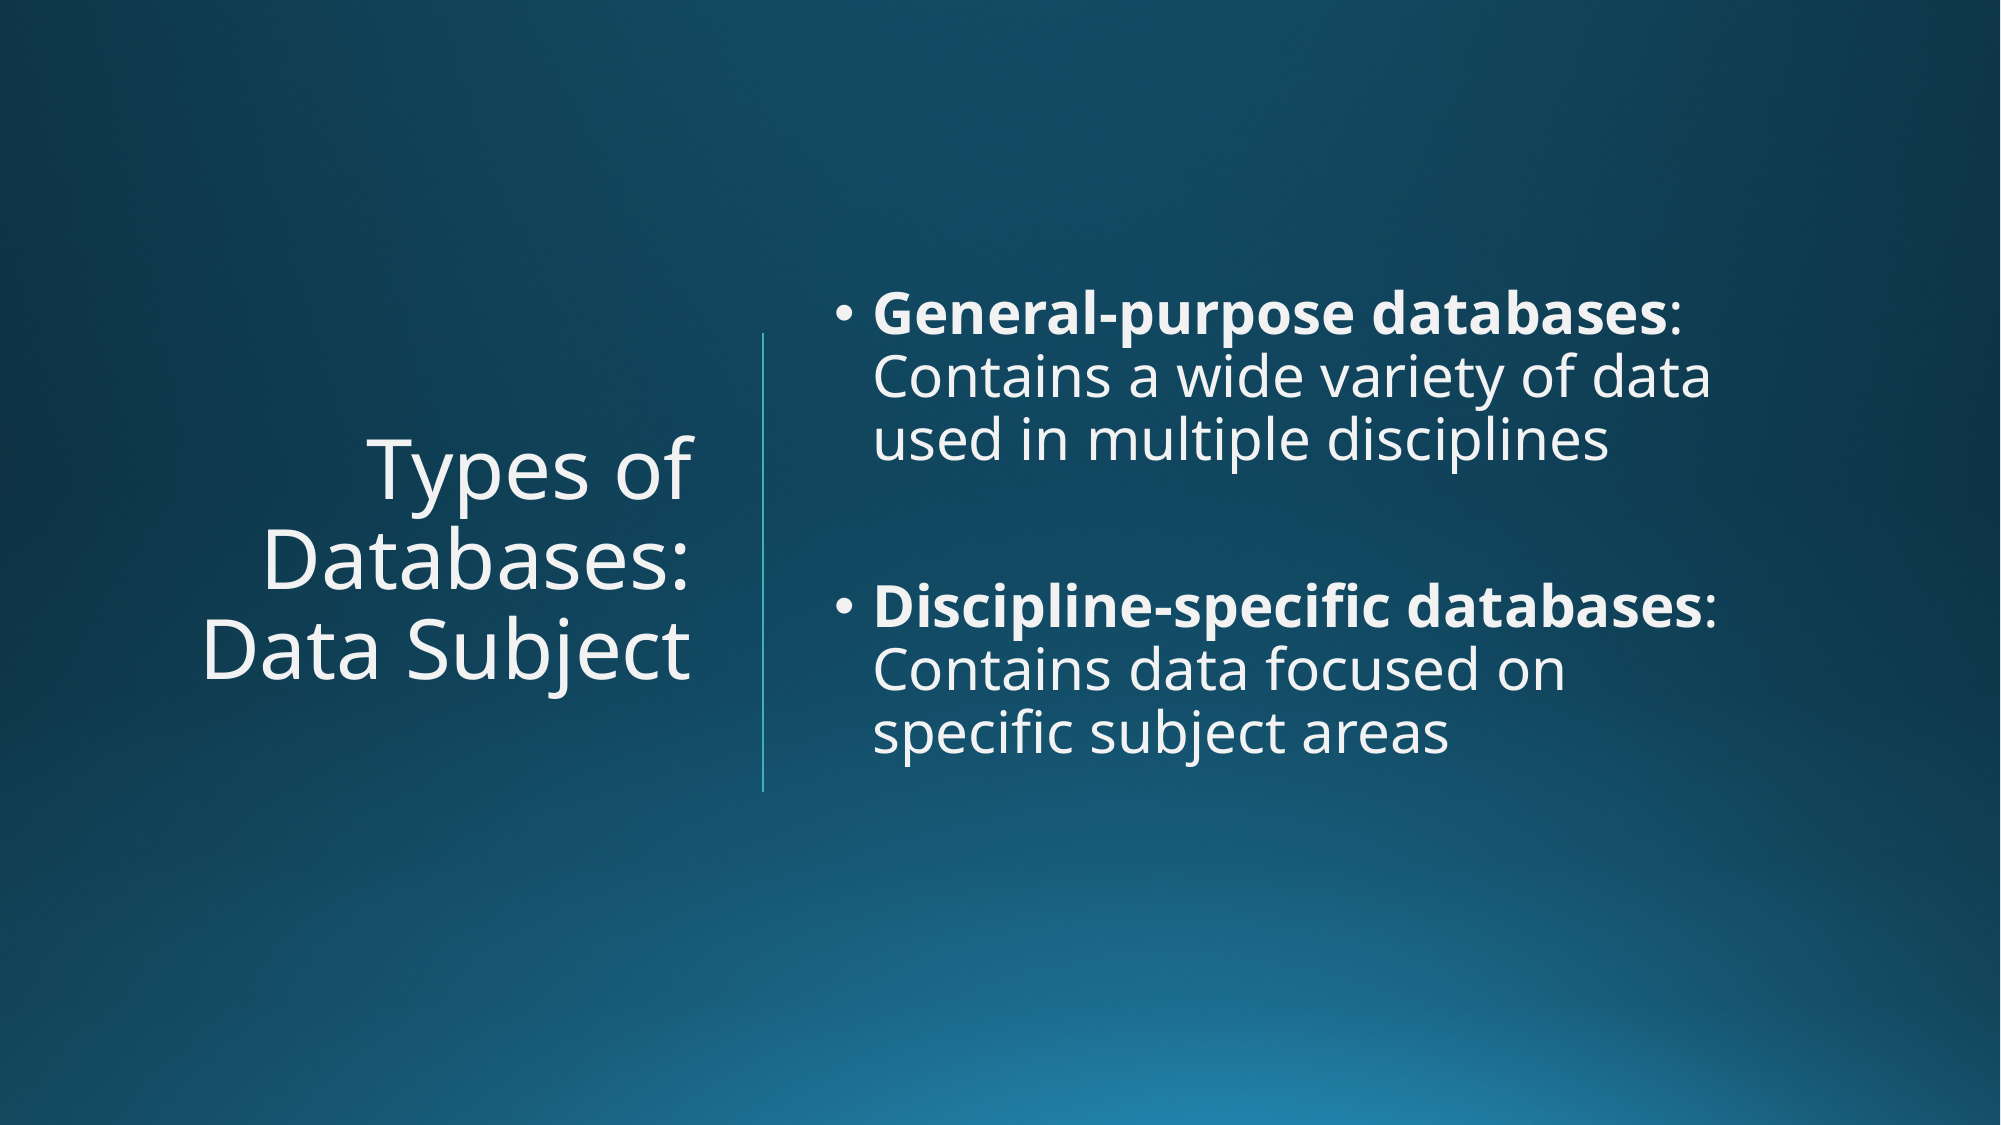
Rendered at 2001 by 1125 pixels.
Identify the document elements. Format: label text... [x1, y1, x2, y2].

list General-purpose databases: Contains a wide variety of data used in multiple disciplines Discipline-specific databases: Contains data focused on specific subject areas [819, 183, 1757, 942]
title Types of Databases: Data Subject [137, 183, 708, 942]
text_box [0, 0, 2000, 1125]
